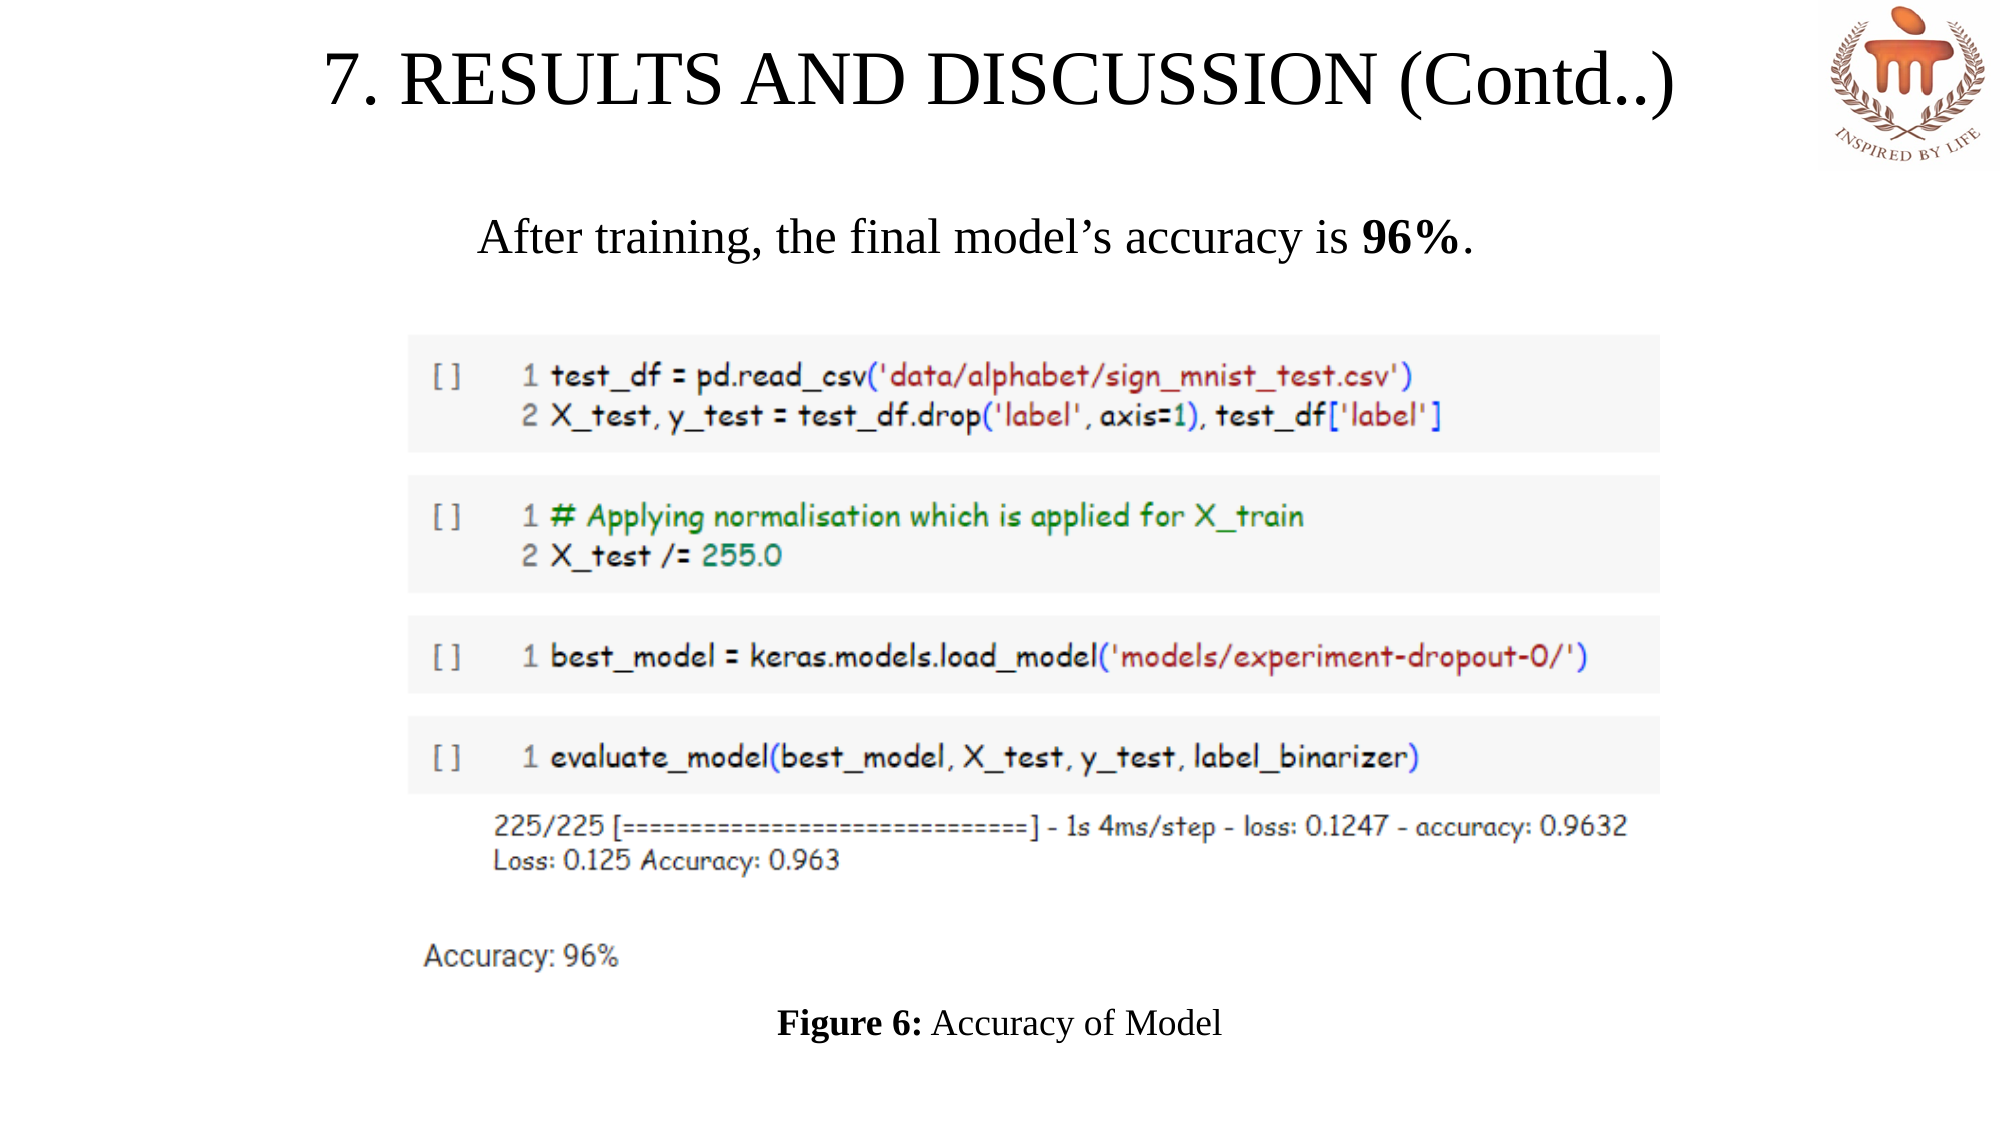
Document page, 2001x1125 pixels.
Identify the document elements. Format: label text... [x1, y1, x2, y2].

text_box After training, the final model’s accuracy is 96%. [462, 195, 1490, 316]
text_box Figure 6: Accuracy of Model [721, 991, 1279, 1051]
picture [1818, 0, 2000, 171]
text_box 7. RESULTS AND DISCUSSION (Contd..) [292, 0, 1708, 153]
picture [382, 322, 1660, 986]
